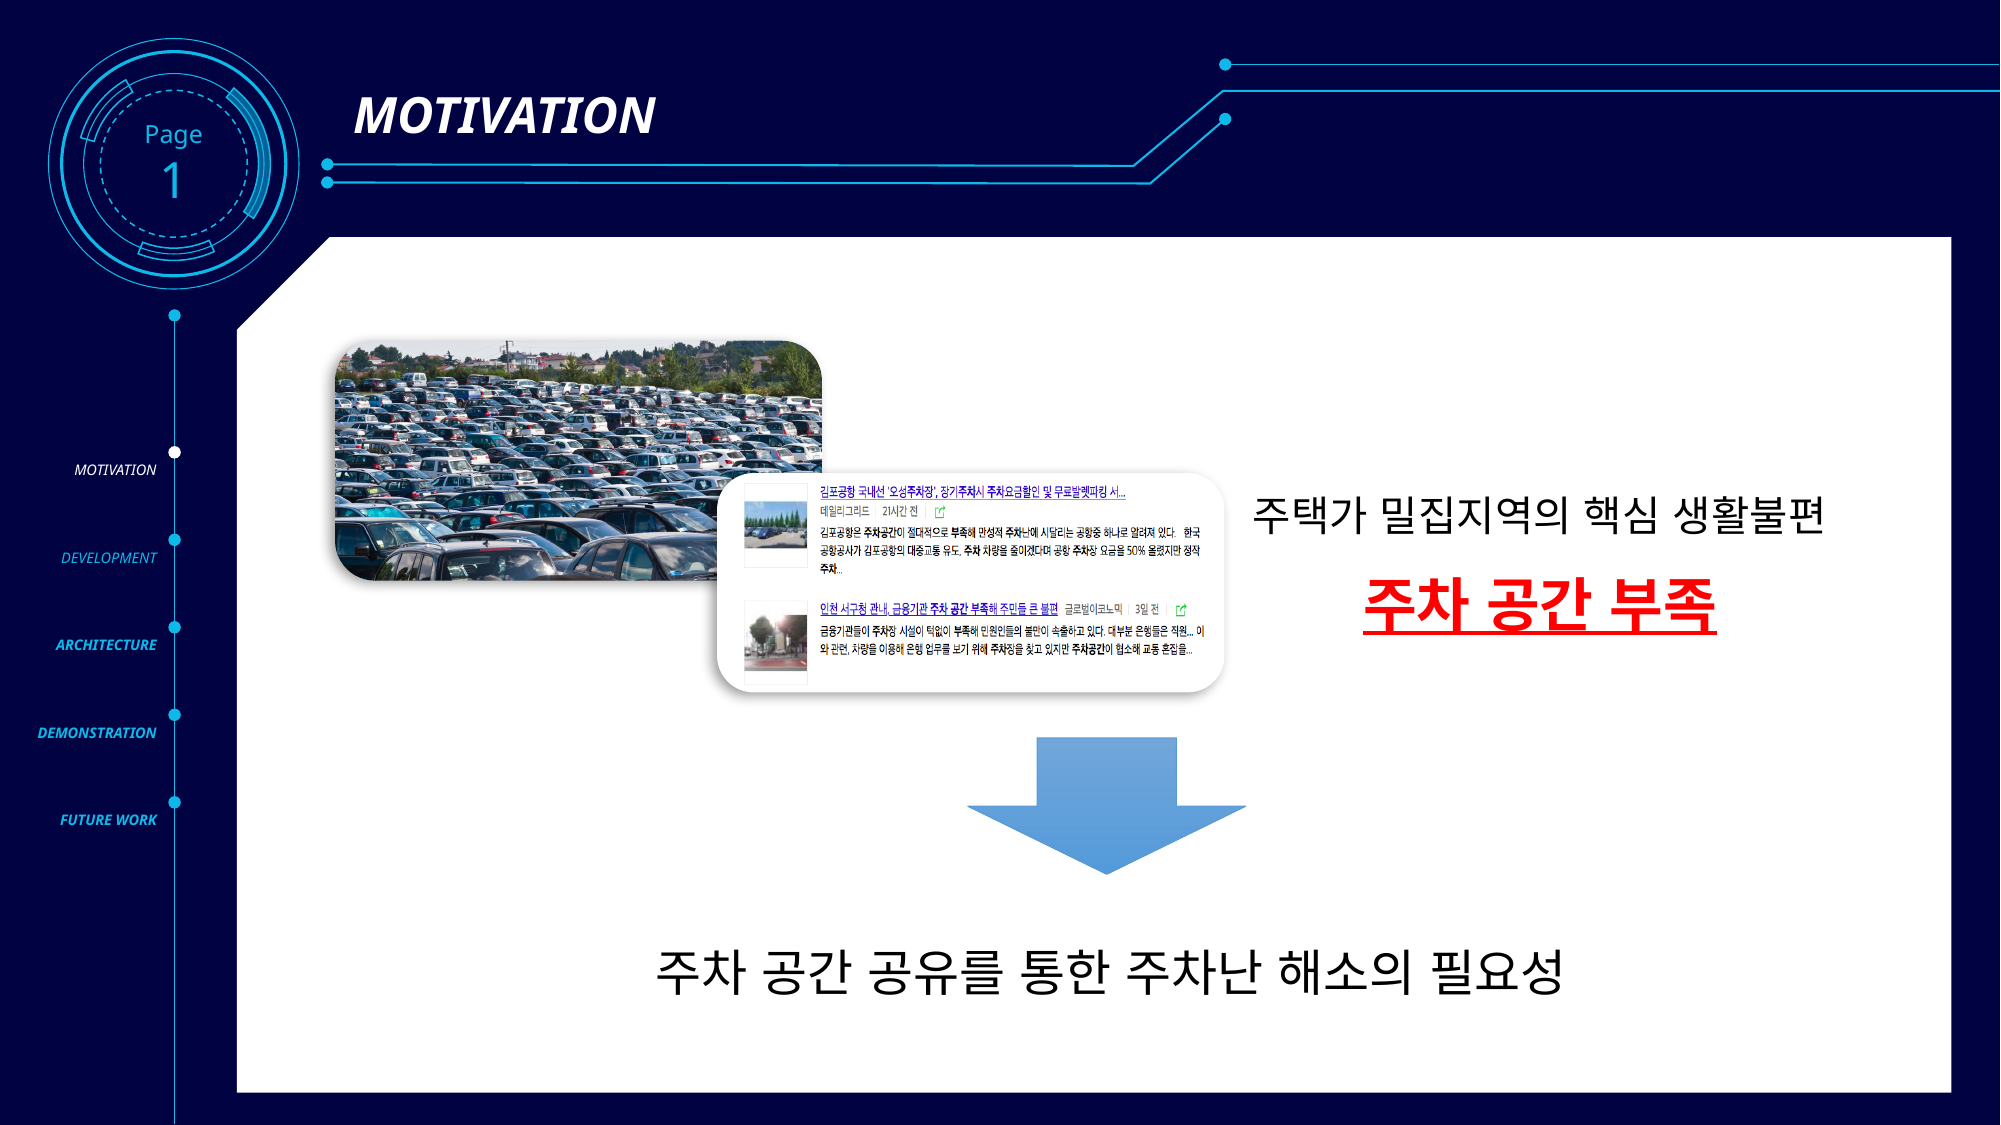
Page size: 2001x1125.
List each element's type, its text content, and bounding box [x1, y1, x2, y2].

text_box [321, 89, 2000, 171]
text_box [167, 532, 182, 548]
text_box MOTIVATION DEVELOPMENT ARCHITECTURE DEMONSTRATION FUTURE WORK [0, 384, 172, 719]
text_box [167, 707, 182, 719]
text_box [235, 236, 1953, 1094]
text_box [167, 444, 182, 460]
text_box MOTIVATION DEVELOPMENT ARCHITECTURE DEMONSTRATION FUTURE WORK [0, 720, 172, 836]
text_box [967, 737, 1247, 875]
text_box [1156, 121, 1184, 127]
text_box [48, 38, 299, 289]
text_box 주택가 밀집지역의 핵심 생활불편 주차 공간 부족 [1170, 462, 1909, 646]
text_box [167, 794, 182, 810]
picture [334, 340, 1225, 693]
text_box 주차 공간 공유를 통한 주차난 해소의 필요성 [640, 933, 1582, 1009]
text_box [167, 619, 182, 635]
text_box [321, 126, 1219, 189]
text_box MOTIVATION [338, 46, 1156, 152]
